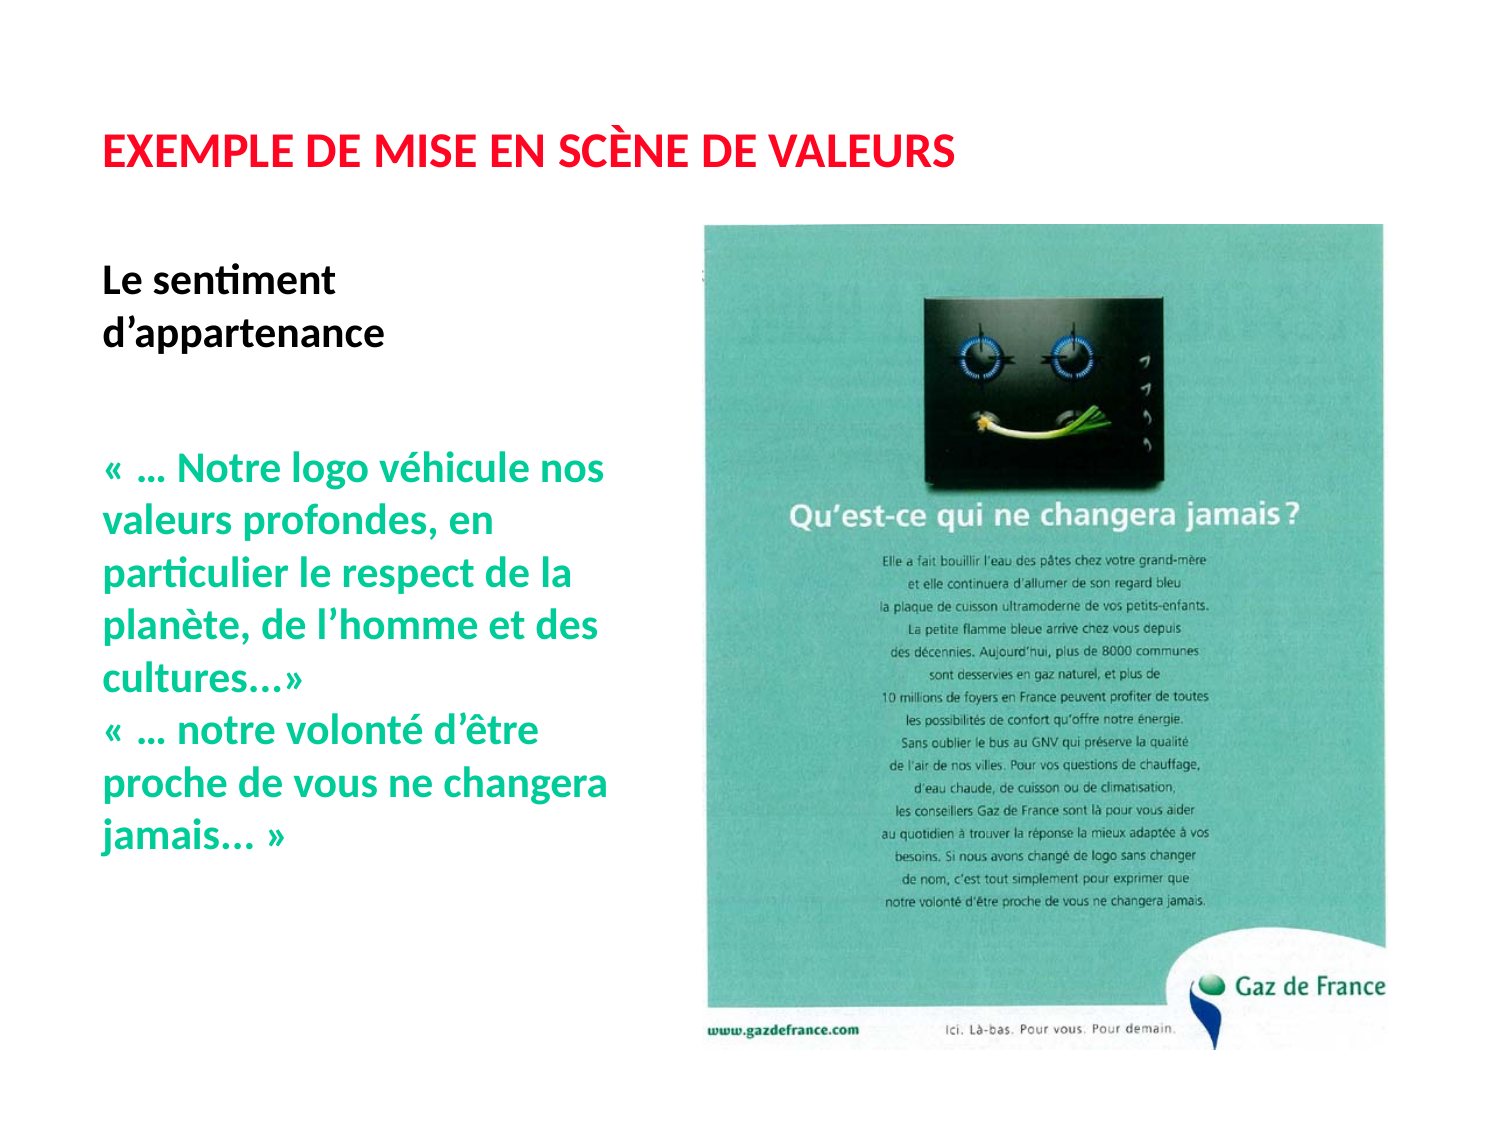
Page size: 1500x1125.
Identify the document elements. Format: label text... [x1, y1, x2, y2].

text_box « … Notre logo véhicule nos valeurs profondes, en particulier le respect de la planète, de l’homme et des cultures...» « … notre volonté d’être proche de vous ne changera jamais... » [87, 431, 657, 866]
text_box EXEMPLE DE MISE EN SCÈNE DE VALEURS [87, 112, 1363, 183]
picture [701, 224, 1388, 1051]
text_box Le sentiment d’appartenance [87, 243, 564, 364]
